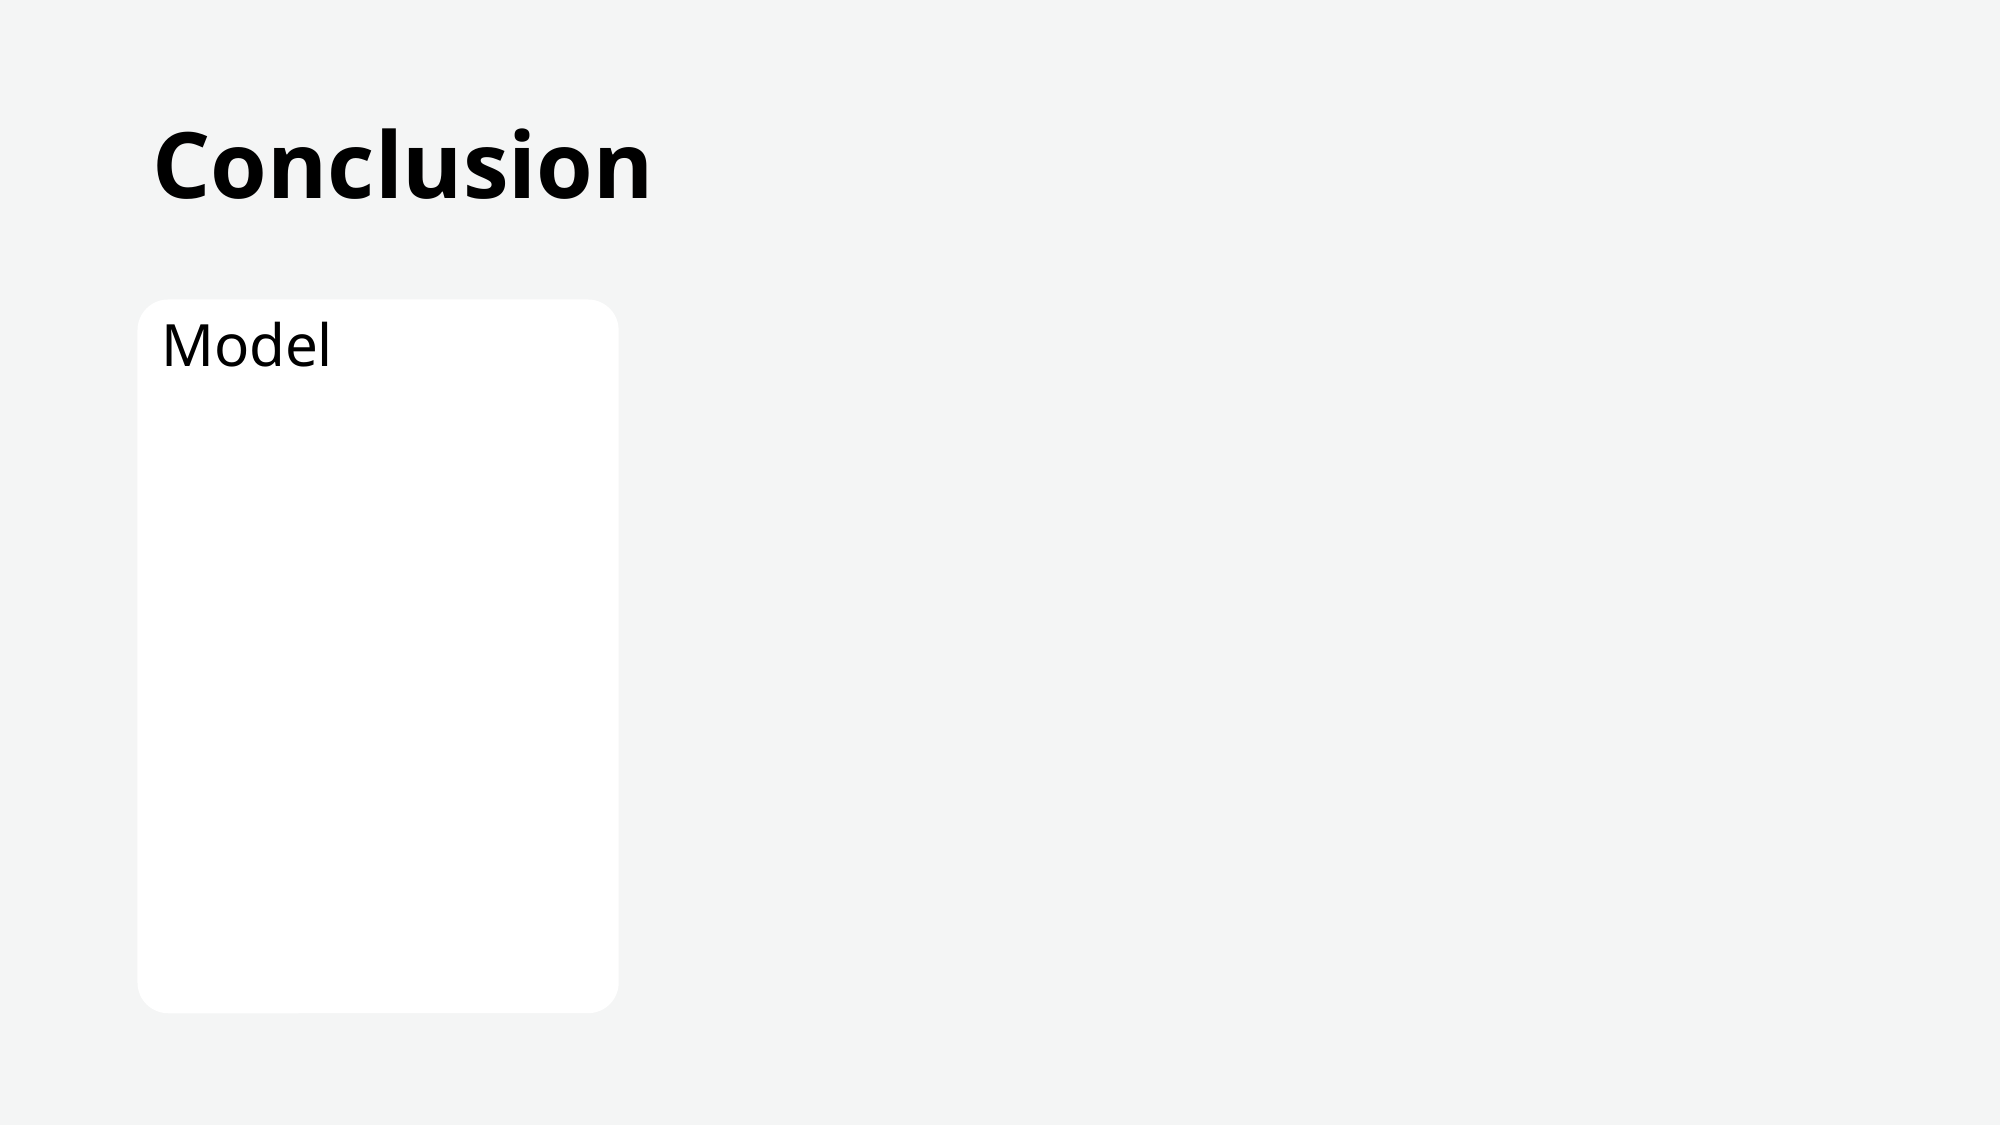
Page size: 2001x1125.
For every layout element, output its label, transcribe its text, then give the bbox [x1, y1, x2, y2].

title Conclusion [137, 59, 1863, 278]
text_box Model [137, 299, 619, 1014]
